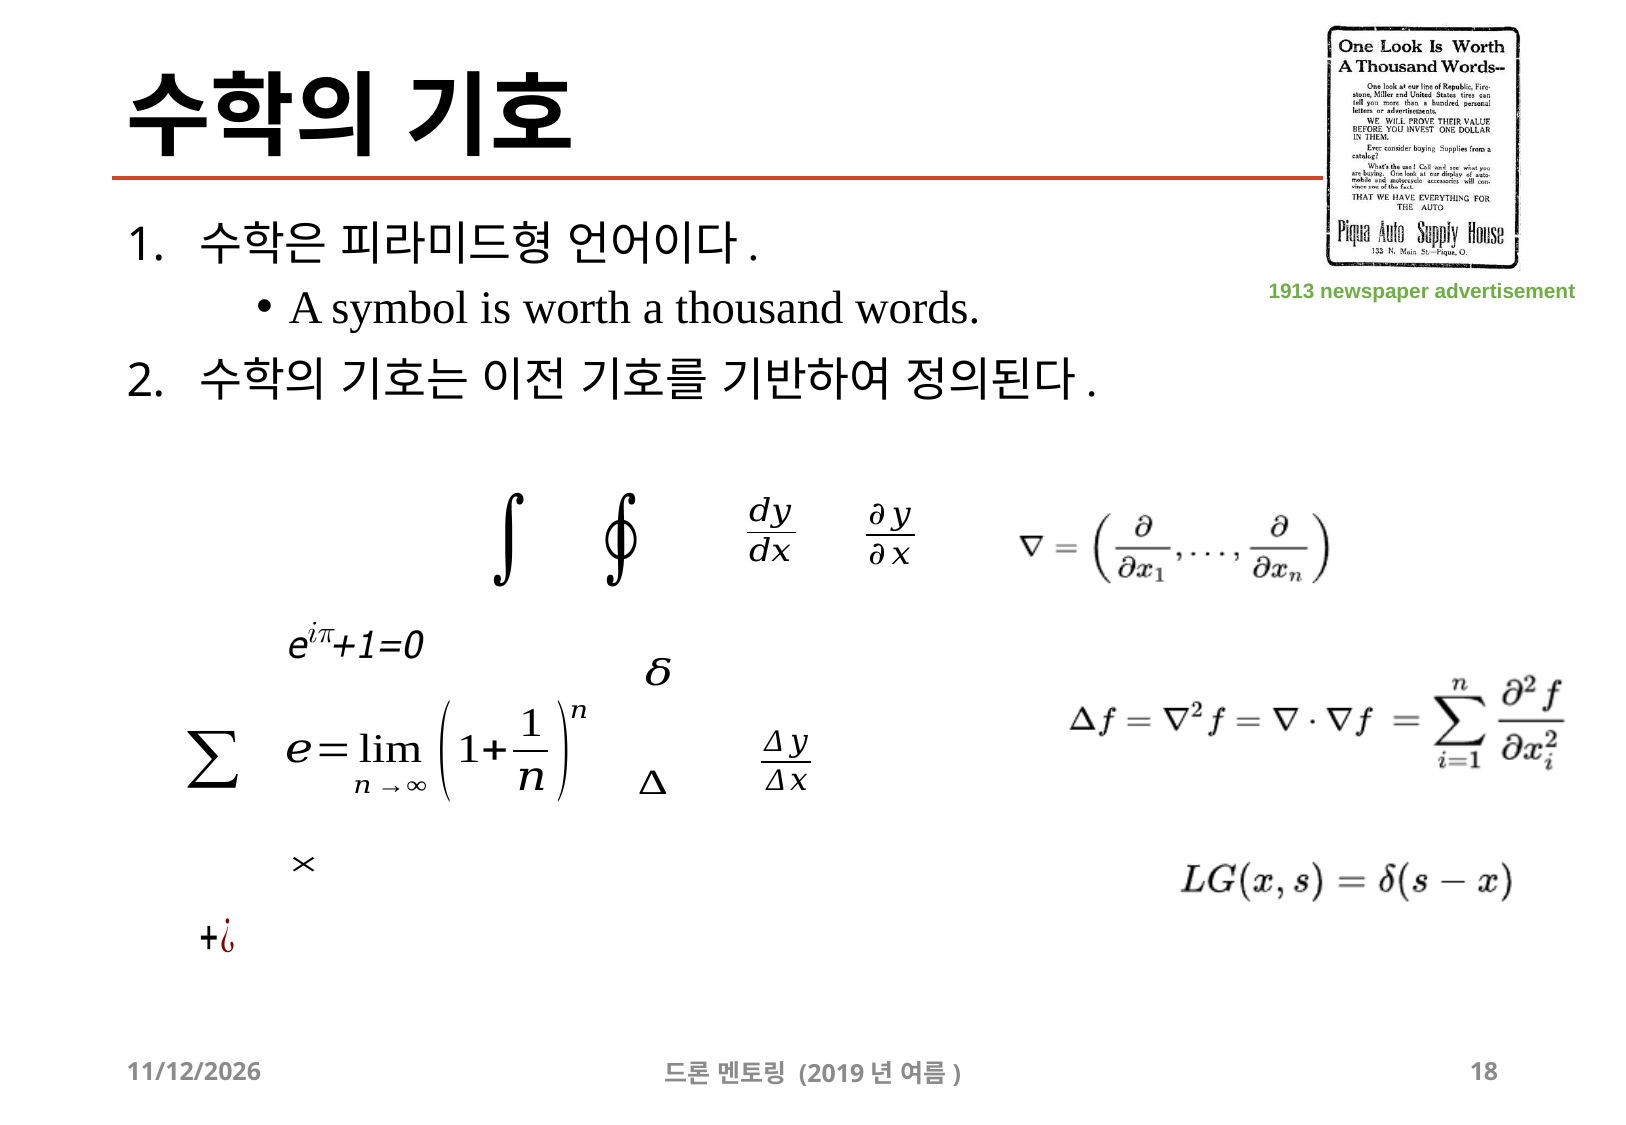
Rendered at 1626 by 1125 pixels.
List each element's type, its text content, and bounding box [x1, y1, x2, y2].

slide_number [111, 1042, 303, 1103]
slide_number 18 [1433, 1042, 1514, 1103]
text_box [1053, 669, 1571, 785]
picture [284, 616, 427, 669]
list 수학은 피라미드형 언어이다. A symbol is worth a thousand words. 수학의 기호는 이전 기호를 기반하여 정의된다. [111, 205, 1514, 416]
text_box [1252, 22, 1592, 313]
picture [1009, 497, 1336, 593]
footer 드론 멘토링 (2019년 여름) [538, 1042, 1087, 1103]
title 수학의 기호 [111, 59, 1252, 179]
picture [1172, 845, 1515, 916]
